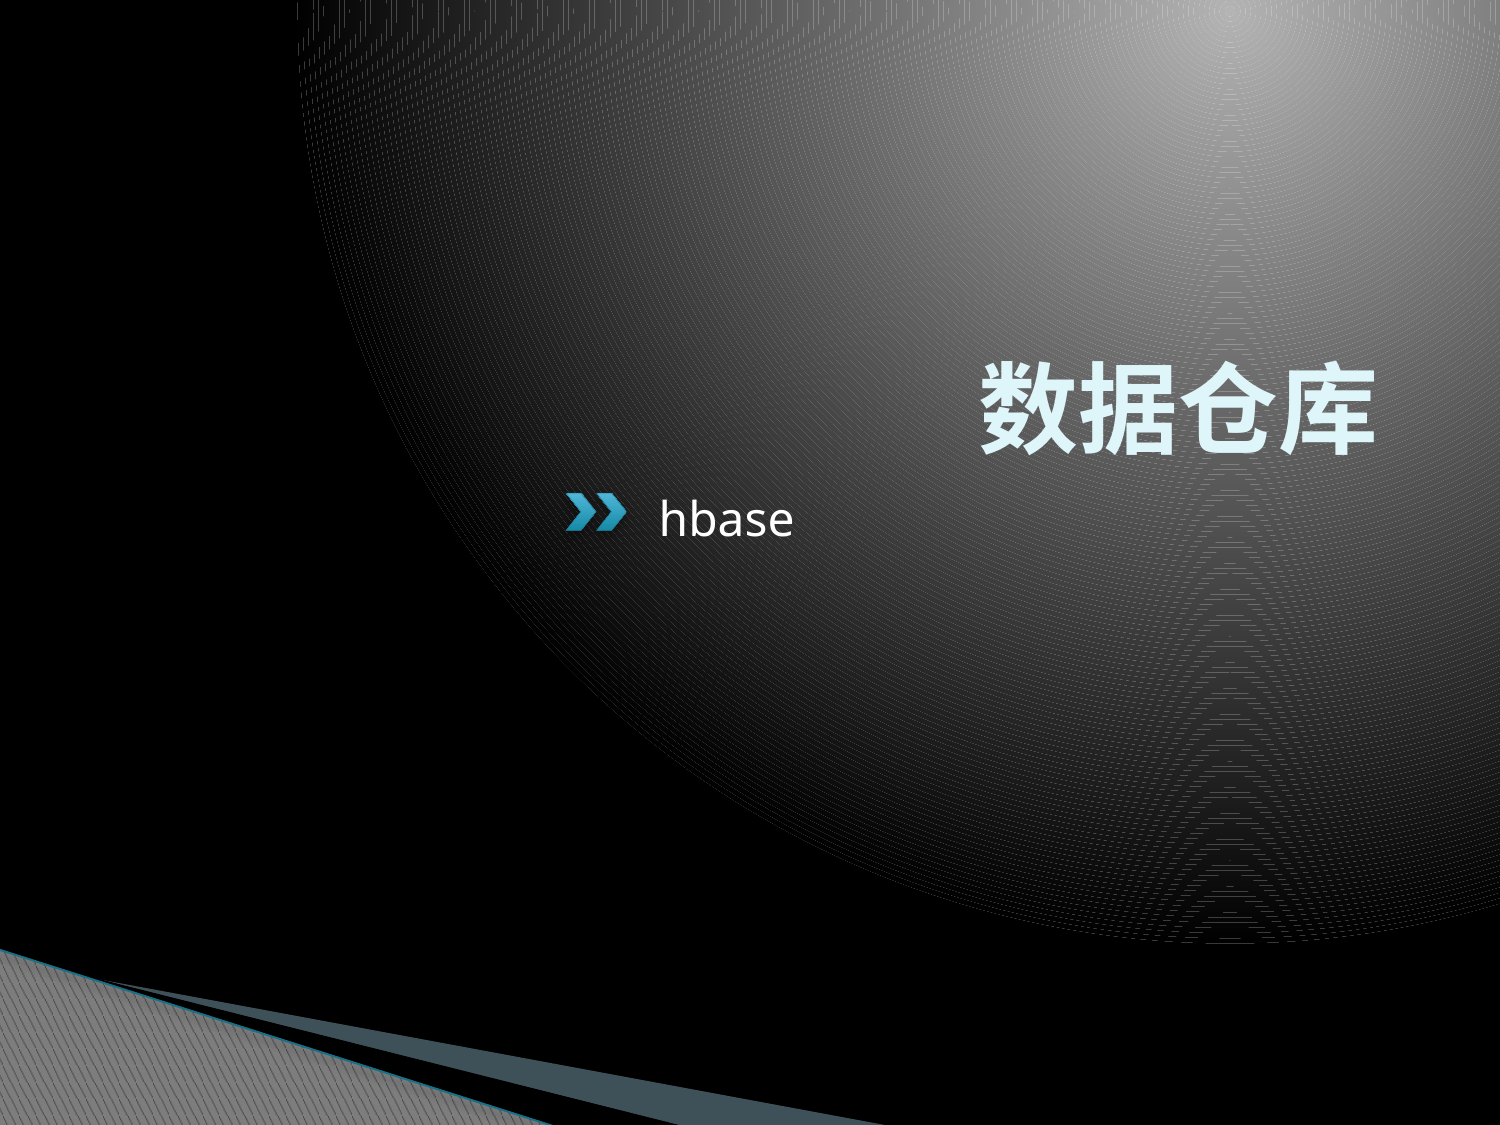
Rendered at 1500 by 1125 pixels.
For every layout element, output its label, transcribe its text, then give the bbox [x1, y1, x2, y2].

picture [0, 952, 543, 1125]
title 数据仓库 [118, 173, 1394, 474]
list hbase [643, 480, 1394, 720]
